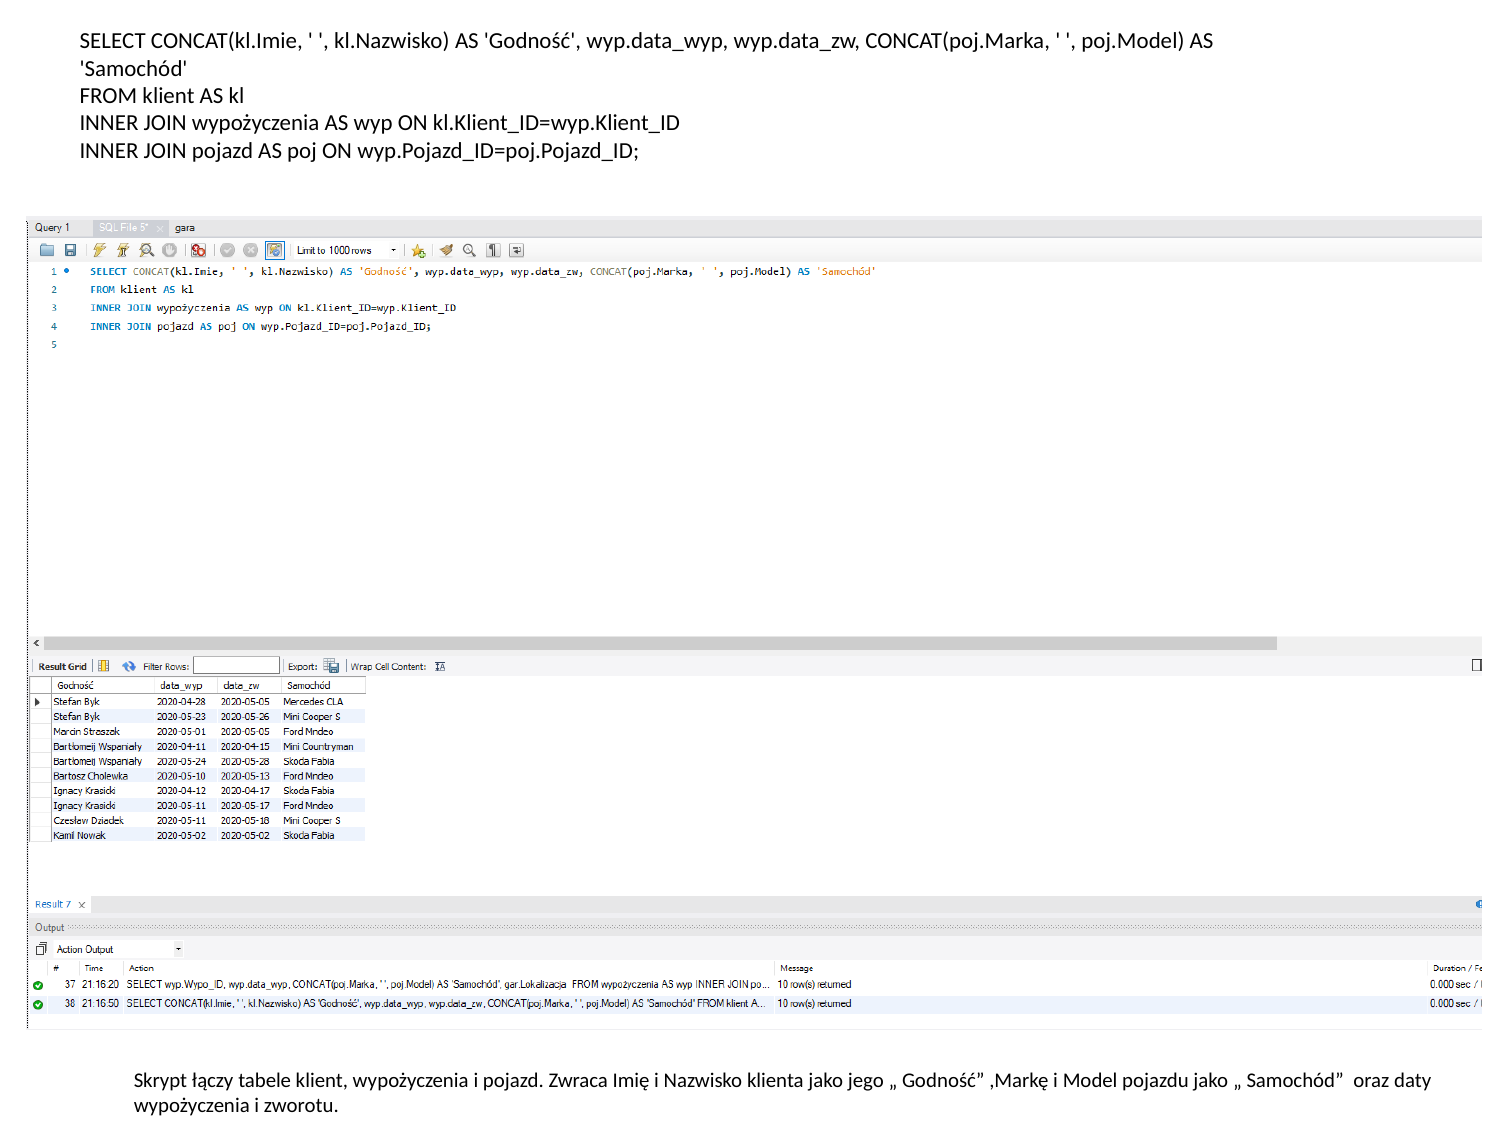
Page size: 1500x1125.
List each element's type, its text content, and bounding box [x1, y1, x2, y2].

text_box SELECT CONCAT(kl.Imie, ' ', kl.Nazwisko) AS 'Godność', wyp.data_wyp, wyp.data_zw, CONCAT(poj.Marka, ' ', poj.Model) AS 'Samochód' FROM klient AS kl INNER JOIN wypożyczenia AS wyp ON kl.Klient_ID=wyp.Klient_ID INNER JOIN pojazd AS poj ON wyp.Pojazd_ID=poj.Pojazd_ID; [64, 18, 1317, 171]
text_box Skrypt łączy tabele klient, wypożyczenia i pojazd. Zwraca Imię i Nazwisko klienta jako jego „ Godność” ,Markę i Model pojazdu jako „ Samochód” oraz daty wypożyczenia i zworotu. [118, 1059, 1454, 1124]
picture [26, 216, 1482, 1030]
